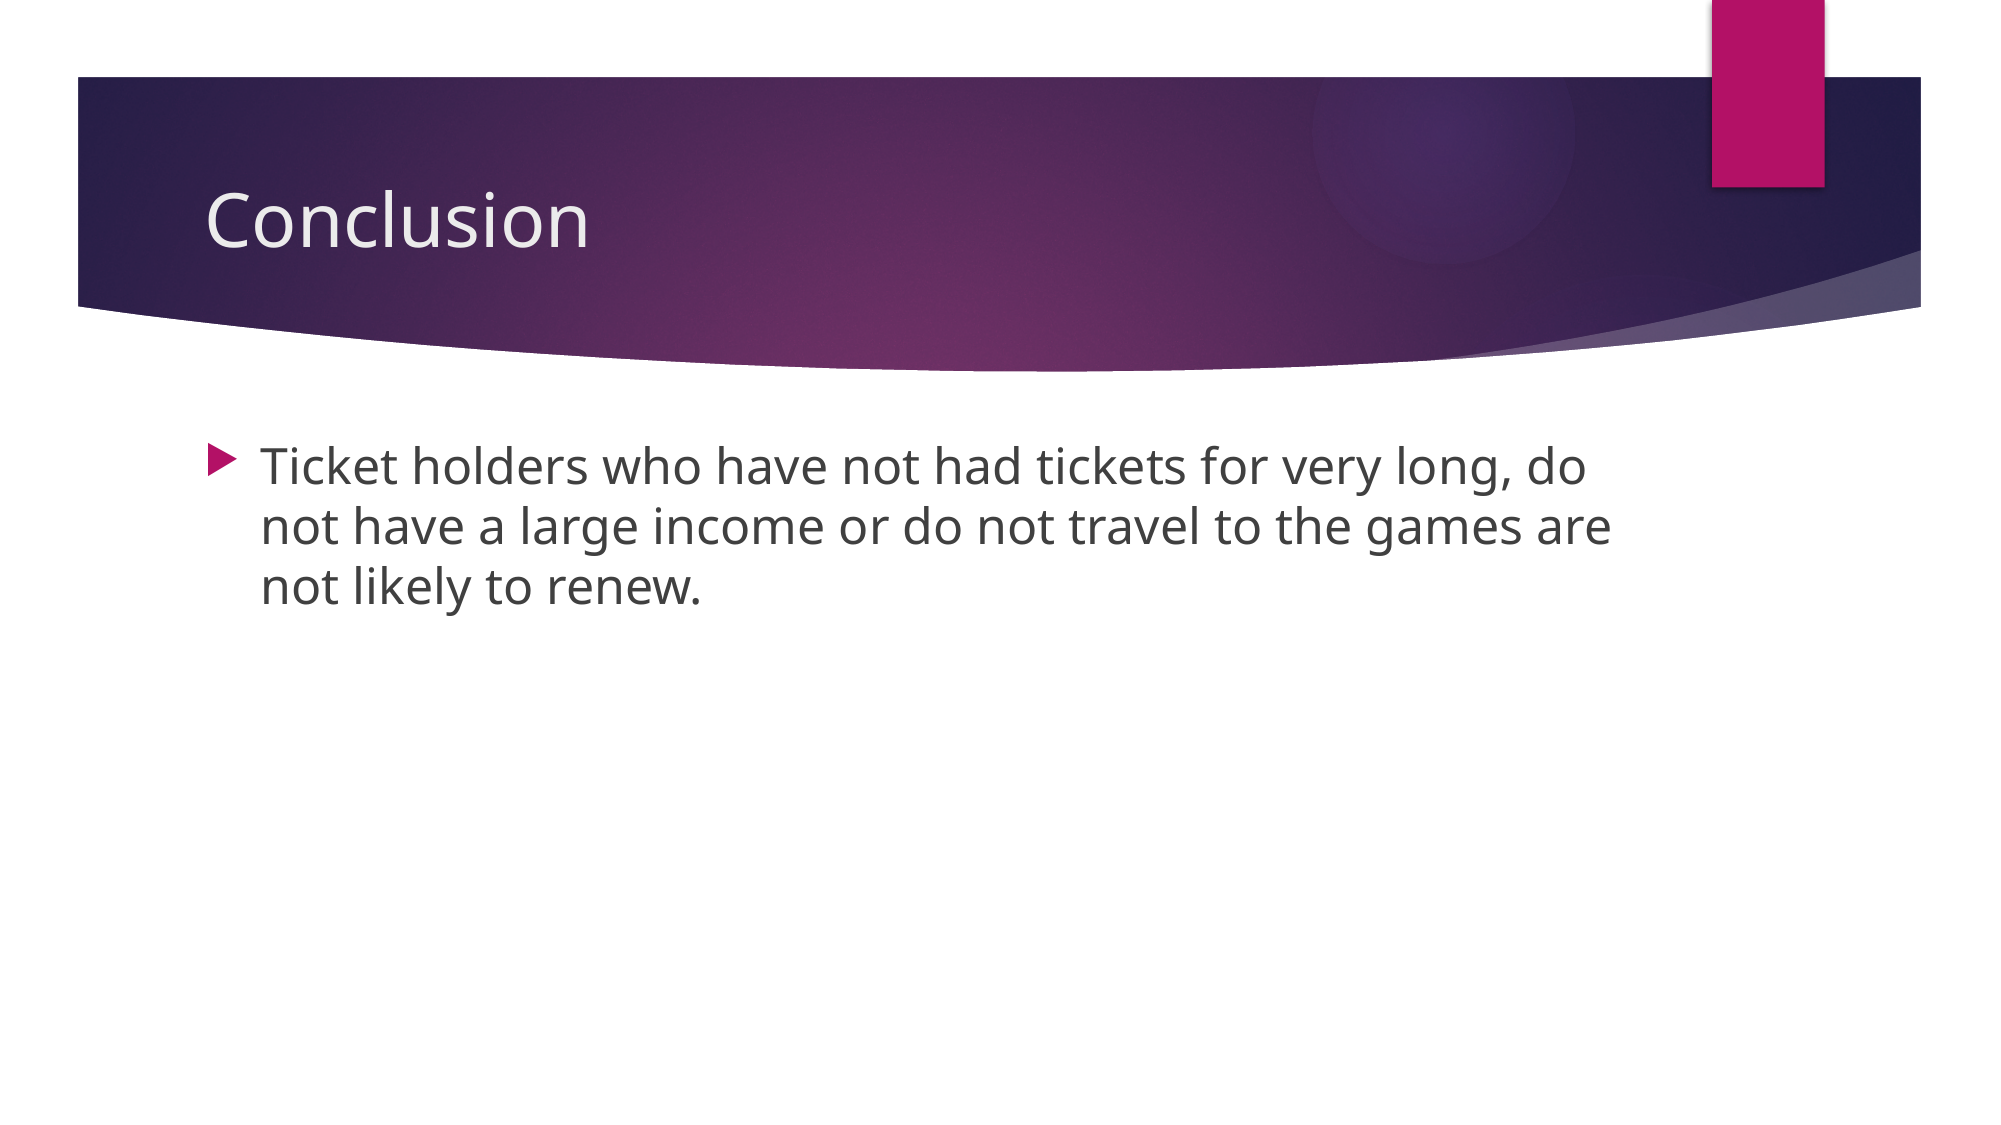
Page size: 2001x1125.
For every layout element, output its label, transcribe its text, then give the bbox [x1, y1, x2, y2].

title Conclusion [189, 159, 1627, 276]
list Ticket holders who have not had tickets for very long, do not have a large income or do not travel to the games are not likely to renew. [189, 427, 1638, 988]
